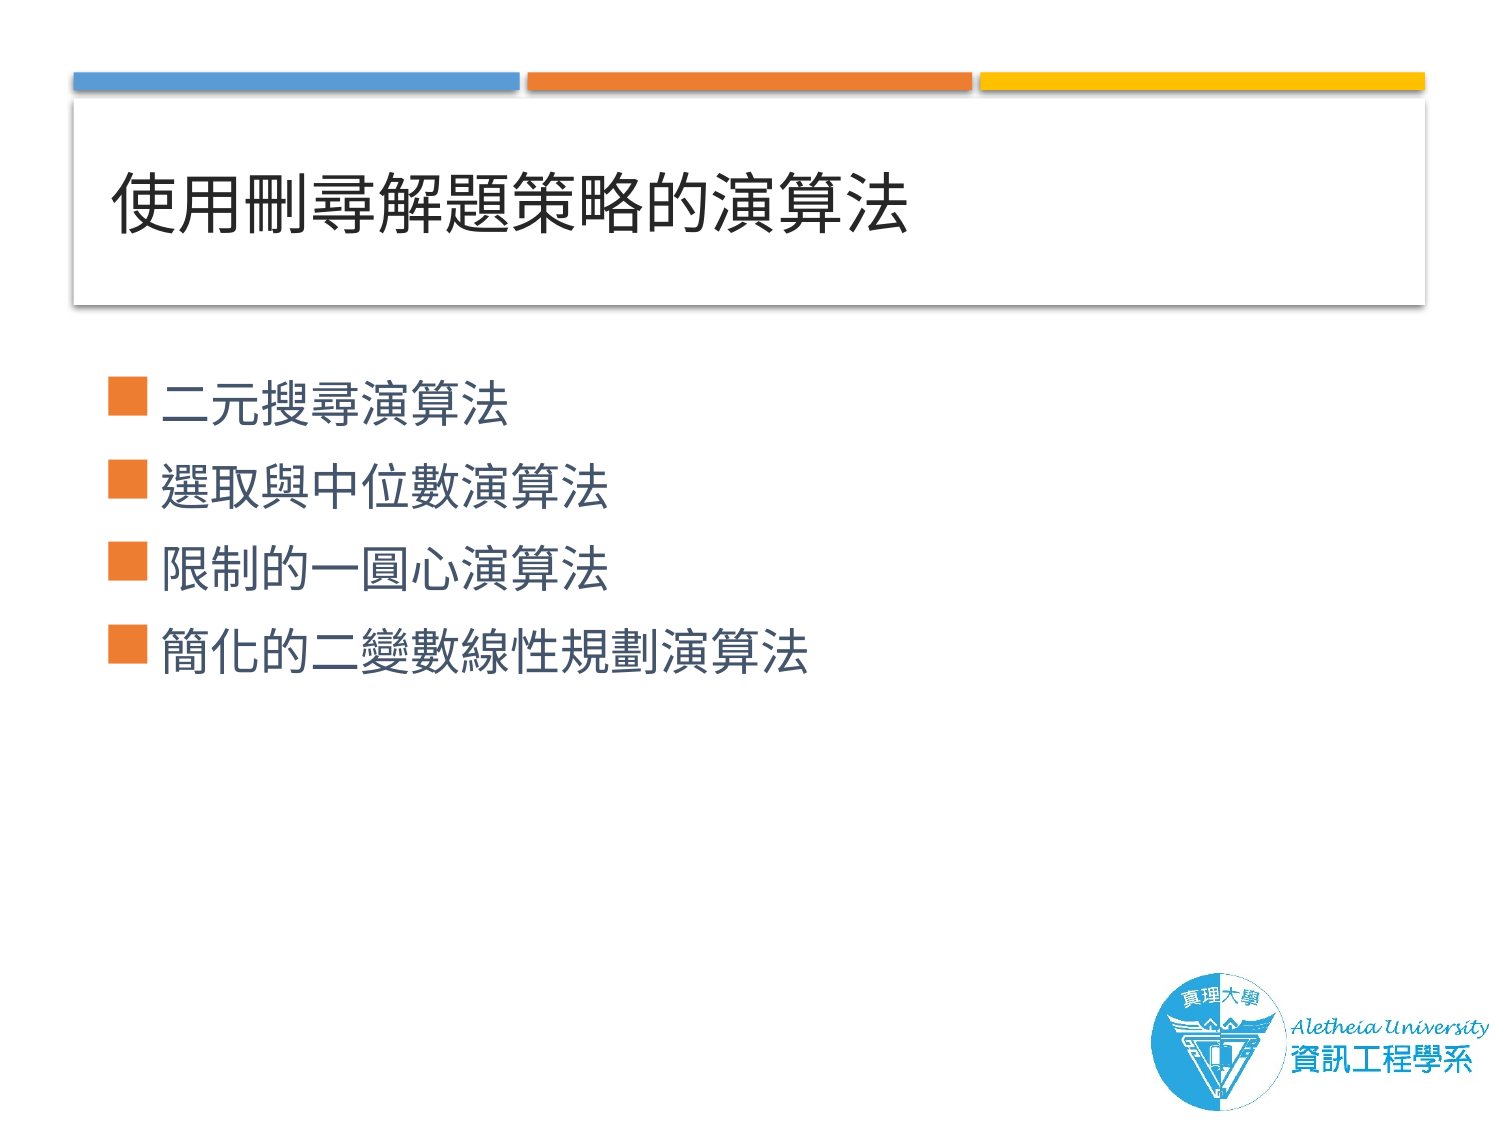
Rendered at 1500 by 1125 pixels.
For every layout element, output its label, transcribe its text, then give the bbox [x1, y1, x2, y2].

list 二元搜尋演算法 選取與中位數演算法 限制的一圓心演算法 簡化的二變數線性規劃演算法 [95, 365, 1406, 962]
picture [1151, 973, 1489, 1111]
title 使用刪尋解題策略的演算法 [95, 112, 1406, 291]
